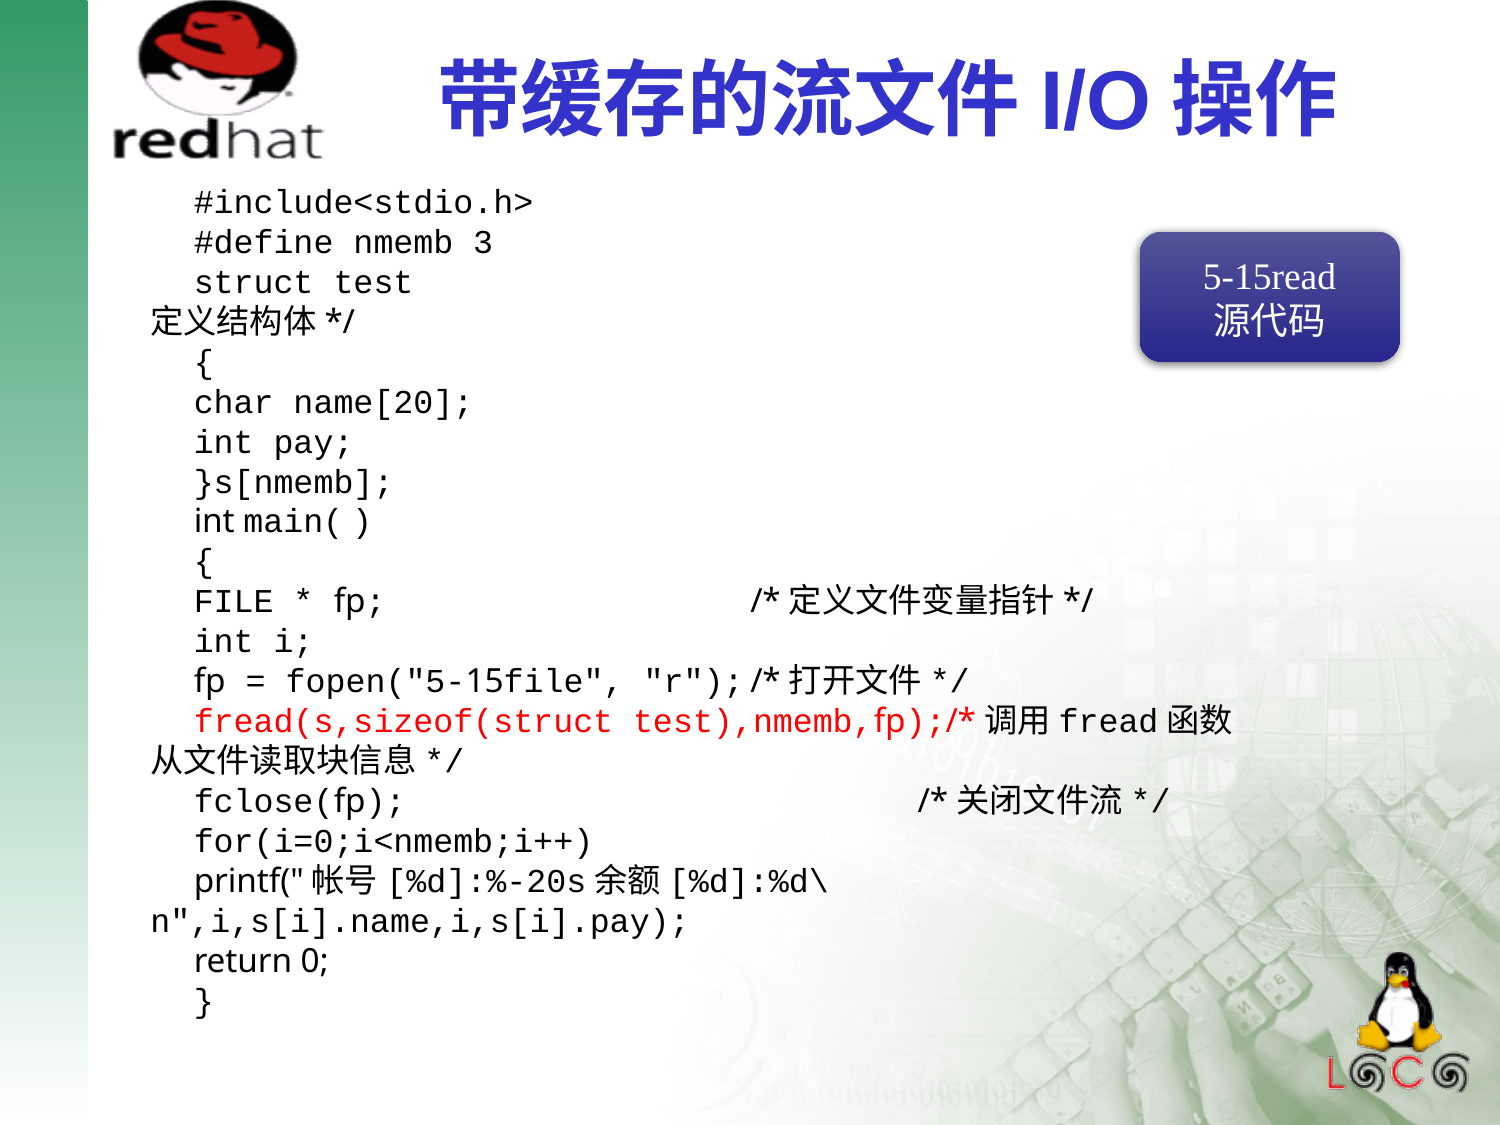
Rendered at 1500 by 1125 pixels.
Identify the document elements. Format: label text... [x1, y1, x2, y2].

picture [549, 365, 1500, 1125]
title 带缓存的流文件I/O操作 [324, 31, 1451, 161]
text_box 5-15read 源代码 [1139, 231, 1400, 362]
picture [112, 0, 325, 161]
text_box #include<stdio.h> #define nmemb 3 struct test /*定义结构体*/ { char name[20]; int pay; }s[nmemb]; int main( ) { FILE * fp; /*定义文件变量指针*/ int i; fp = fopen("5-15file", "r"); /*打开文件*/ fread(s,sizeof(struct test),nmemb,fp);/*调用fread函数从文件读取块信息*/ fclose(fp); /*关闭文件流*/ for(i=0;i<nmemb;i++) printf("帐号[%d]:%-20s余额[%d]:%d\n",i,s[i].name,i,s[i].pay); return 0; } [135, 172, 1250, 1026]
